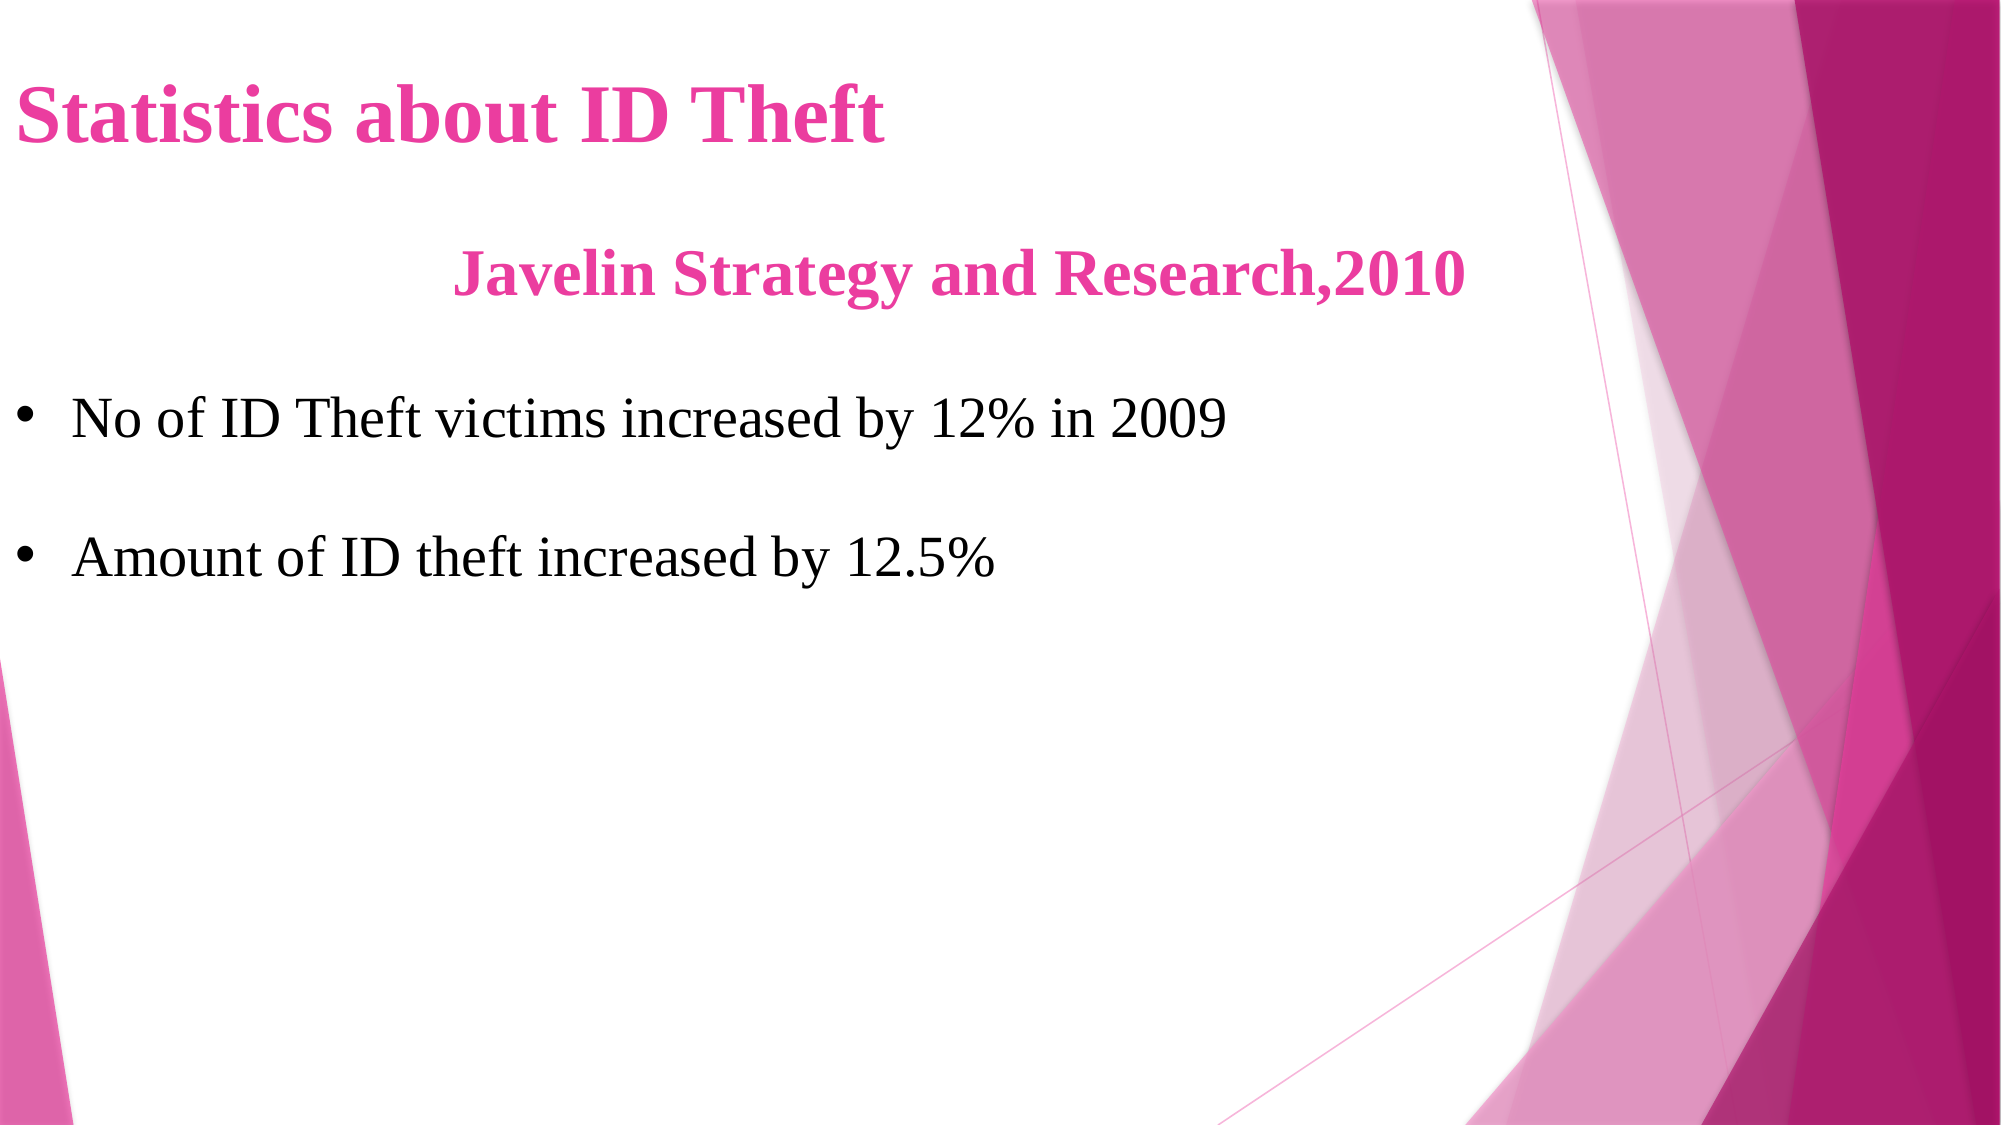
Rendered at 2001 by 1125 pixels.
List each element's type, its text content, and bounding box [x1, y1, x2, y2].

text_box Statistics about ID Theft Javelin Strategy and Research,2010 No of ID Theft victims increased by 12% in 2009 Amount of ID theft increased by 12.5% [0, 51, 1921, 1125]
